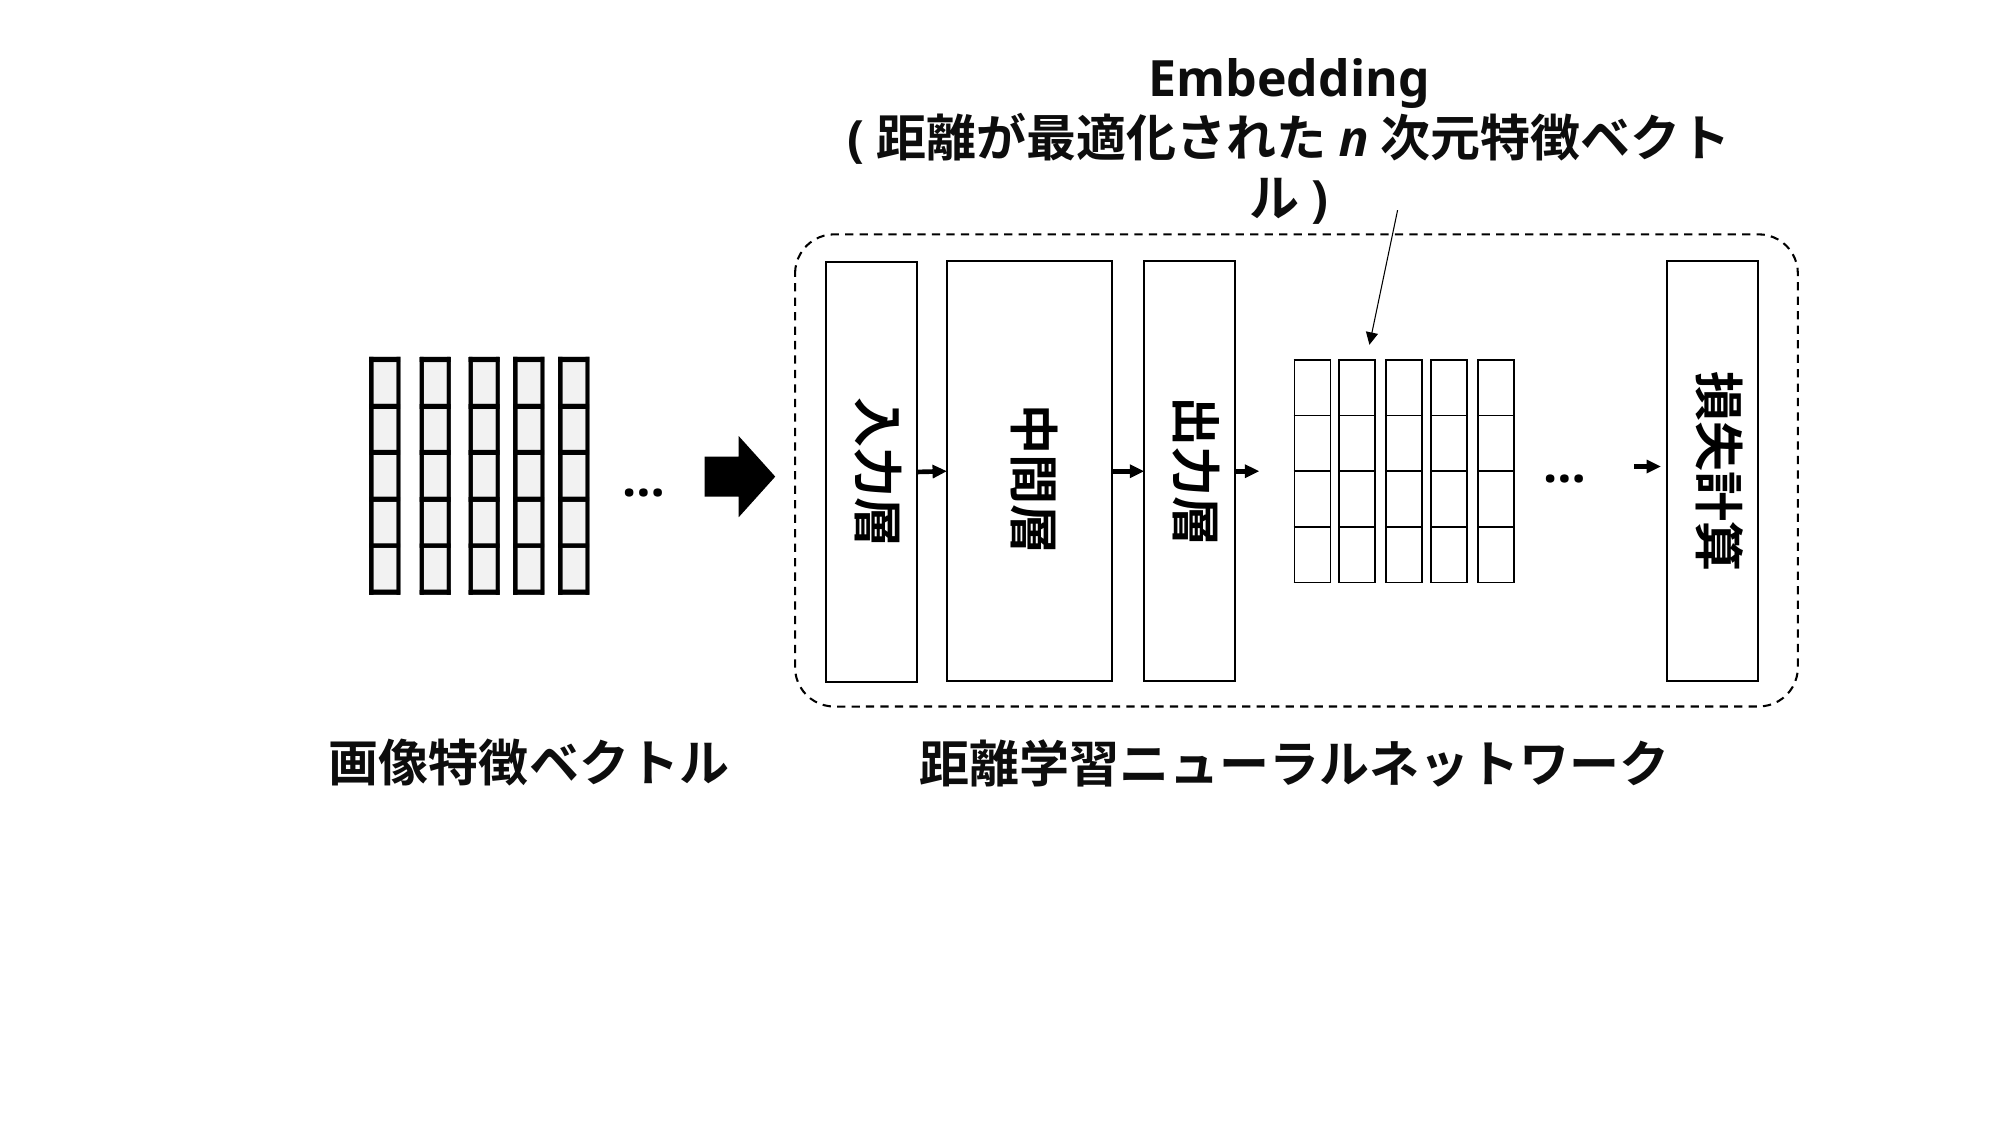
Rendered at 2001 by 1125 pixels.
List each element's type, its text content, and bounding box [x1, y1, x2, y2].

text_box 中間層 [982, 389, 1073, 586]
text_box [946, 260, 1113, 682]
picture [369, 356, 403, 597]
picture [513, 356, 547, 597]
text_box 距離学習ニューラルネットワーク [904, 724, 1685, 800]
picture [468, 356, 502, 597]
text_box [704, 436, 776, 518]
text_box 画像特徴ベクトル [291, 734, 766, 799]
text_box [794, 233, 1799, 708]
picture [558, 356, 592, 597]
text_box Embedding (距離が最適化されたn次元特徴ベクトル) [794, 50, 1784, 224]
picture [419, 356, 453, 597]
text_box … [607, 438, 681, 514]
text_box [1369, 210, 1398, 345]
